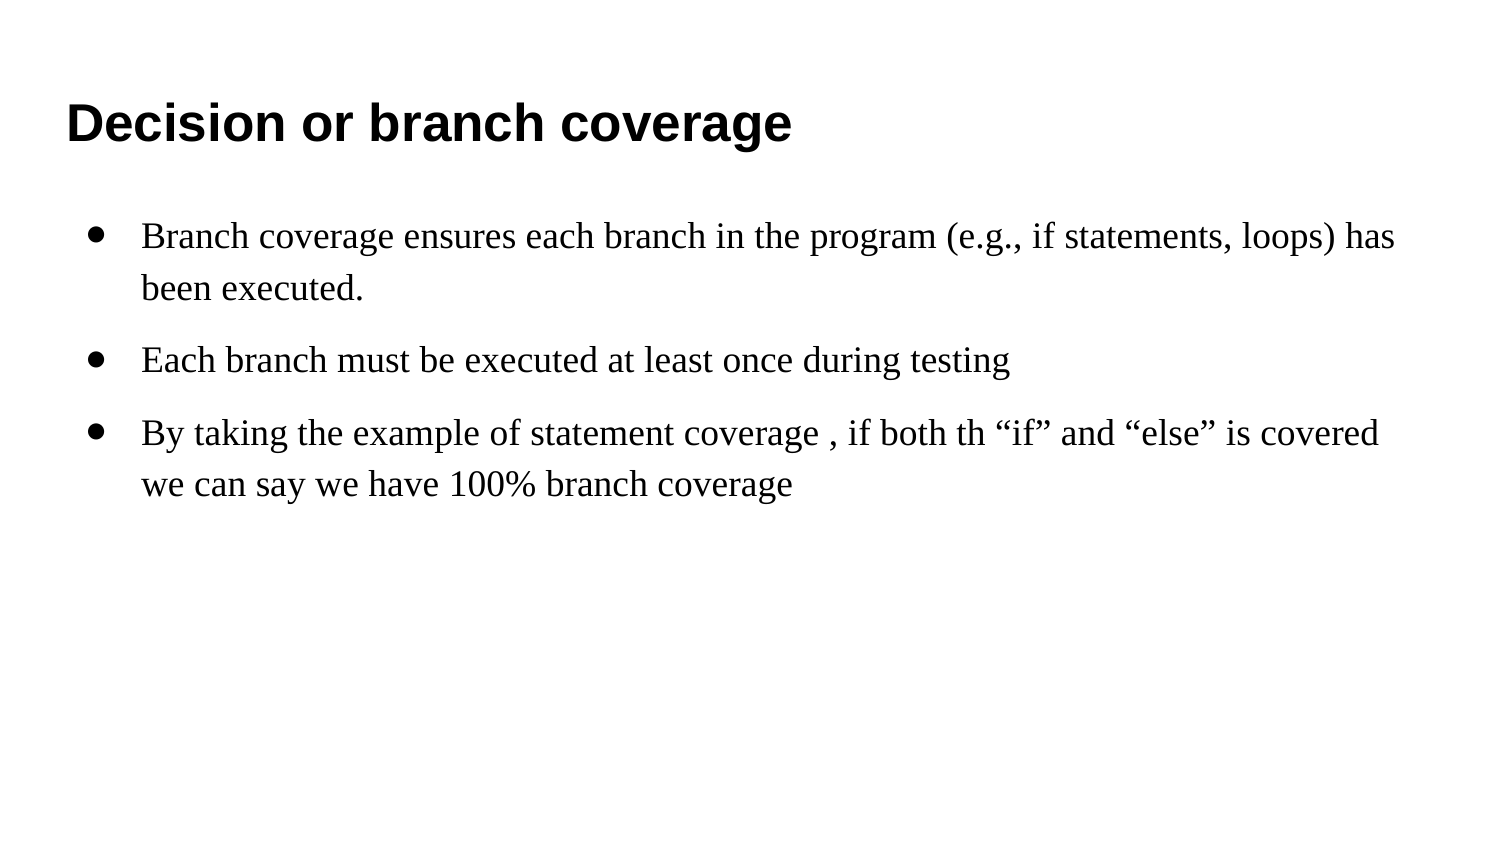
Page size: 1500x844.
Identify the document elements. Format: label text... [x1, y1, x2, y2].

list Branch coverage ensures each branch in the program (e.g., if statements, loops) has been executed. Each branch must be executed at least once during testing By taking the example of statement coverage , if both th “if” and “else” is covered we can say we have 100% branch coverage [51, 189, 1449, 750]
title Decision or branch coverage [51, 72, 1449, 167]
